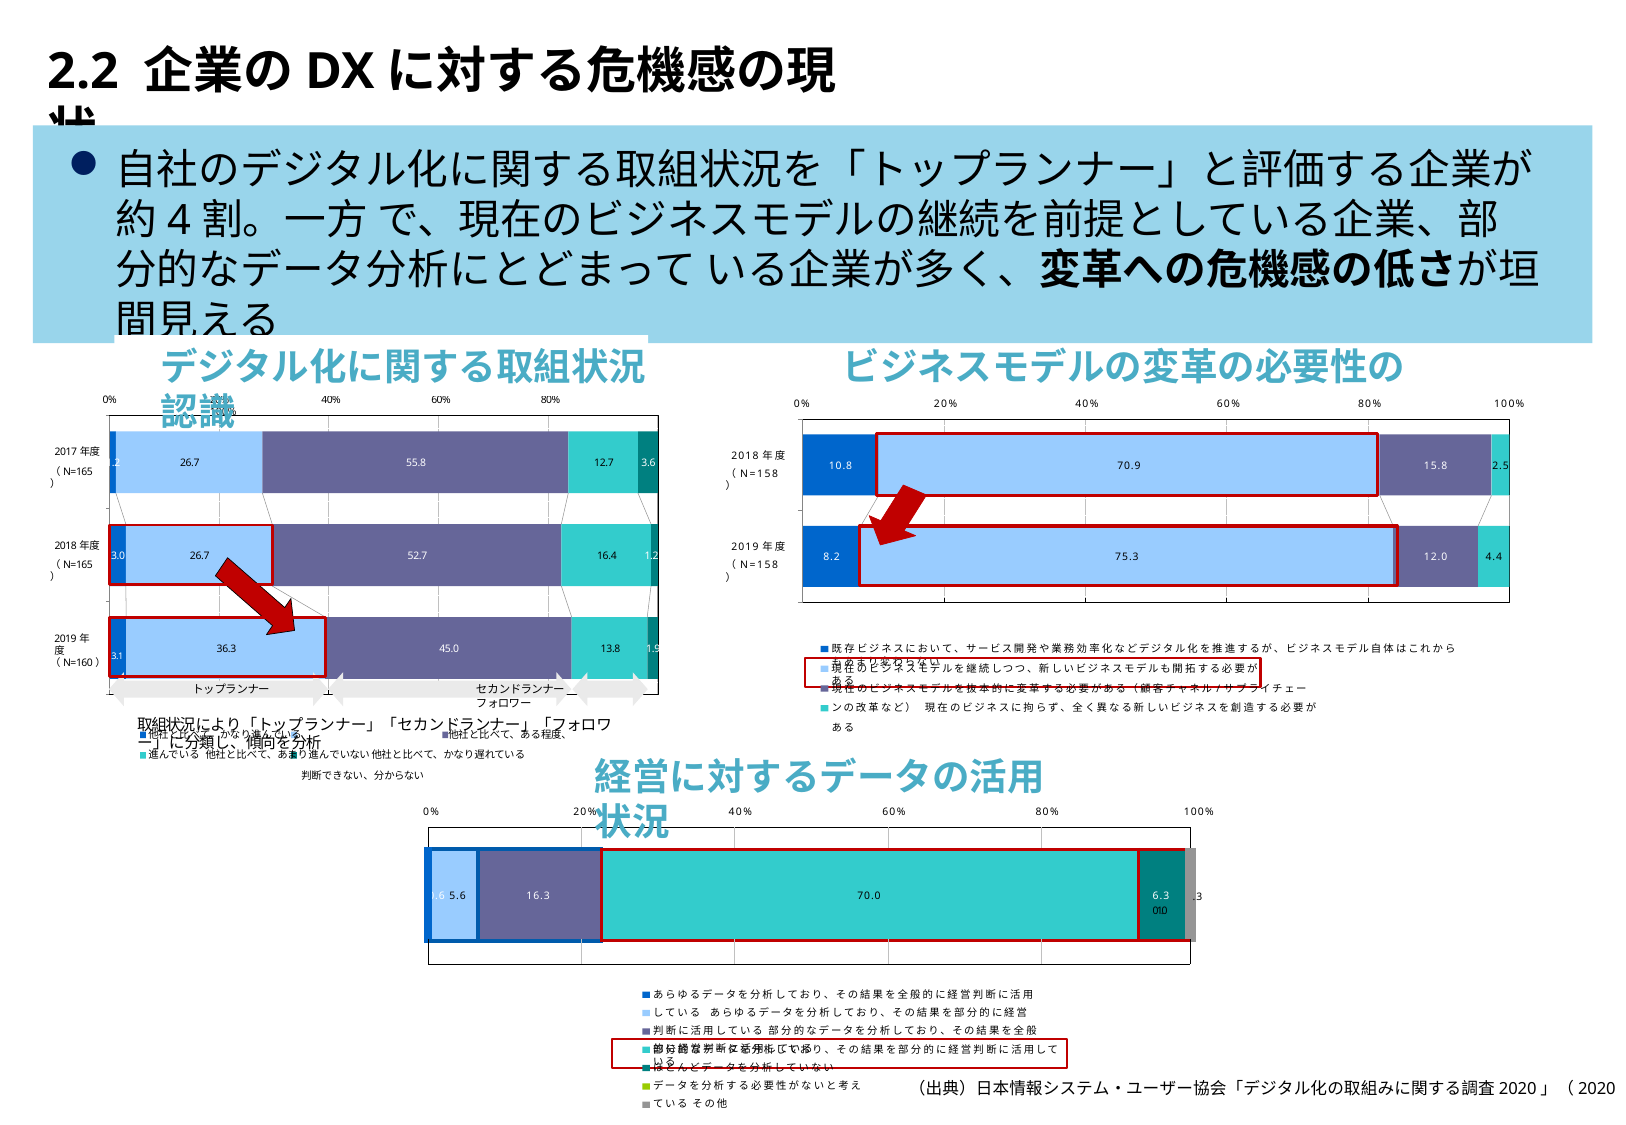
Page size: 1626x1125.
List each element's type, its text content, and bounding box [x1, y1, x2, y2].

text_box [107, 523, 328, 679]
table_cell 16.3 [480, 851, 600, 939]
table_cell 0.6 5.6 [432, 851, 476, 939]
text_box （N=165） [48, 462, 100, 490]
text_box 0% [100, 390, 118, 406]
text_box 他社と比べて、かなり進んでいる 他社と比べて、ある程度、進んでいる 他社と比べて、あまり進んでいない 他社と比べて、かなり遅れている 判断できない、分からない [146, 753, 566, 782]
text_box 既存ビジネスにおいて、サービス開発や業務効率化などデジタル化を推進するが、ビジネスモデル自体はこれからもあまり変わらない [829, 640, 1465, 667]
text_box .3 [1190, 887, 1205, 903]
text_box [820, 705, 829, 712]
text_box 2018年度 （N=158） [723, 441, 792, 492]
text_box [642, 1009, 650, 1017]
table_header [582, 828, 734, 848]
table_header [1042, 828, 1190, 848]
text_box 2018年度 （N=165） [48, 530, 100, 583]
table_cell [889, 942, 1041, 964]
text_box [857, 432, 1399, 588]
table_cell [429, 943, 581, 964]
table_cell [735, 942, 888, 964]
text_box トップランナー セカンドランナー フォロワー 取組状況により「トップランナー」「セカンドランナー」「フォロワー」に分類し、傾向を分析 [135, 704, 631, 753]
text_box （出典）日本情報システム・ユーザー協会「デジタル化の取組みに関する調査2020」（2020年5月） 6 [902, 1075, 1618, 1125]
table_cell 70.0 [603, 851, 1137, 939]
text_box 自社のデジタル化に関する取組状況を「トップランナー」と評価する企業が約4割。一方 で、現在のビジネスモデルの継続を前提としている企業、部分的なデータ分析にとどまって いる企業が多く、変革への危機感の低さが垣間見える [32, 125, 1593, 344]
table_cell [582, 942, 734, 964]
text_box 現在のビジネスモデルを抜本的に変革する必要がある（顧客チャネル/サプライチェーンの改革など） 現在のビジネスに拘らず、全く異なる新しいビジネスを創造する必要がある [829, 672, 1319, 734]
text_box （N=160） 3.1 [43, 648, 100, 670]
text_box [642, 991, 650, 998]
text_box 現在のビジネスモデルを継続しつつ、新しいビジネスモデルも開拓する必要がある [805, 658, 1261, 687]
title 2.2 企業のDXに対する危機感の現状 [45, 36, 843, 125]
text_box 経営に対するデータの活用状況 [592, 751, 1080, 844]
text_box 100% [1181, 802, 1217, 818]
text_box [105, 415, 659, 696]
text_box 2019年度 [52, 628, 98, 657]
text_box あらゆるデータを分析しており、その結果を全般的に経営判断に活用している あらゆるデータを分析しており、その結果を部分的に経営判断に活用している 部分的なデータを分析しており、その結果を全般的に経営判断に活用している [651, 979, 1039, 1039]
text_box ほとんどデータを分析していない データを分析する必要性がないと考えている その他 [651, 1053, 869, 1111]
table_header [735, 844, 888, 848]
text_box [820, 685, 829, 692]
text_box [566, 745, 1107, 807]
text_box [642, 1101, 650, 1108]
text_box 0% [421, 802, 443, 818]
table_cell [1042, 942, 1190, 964]
text_box デジタル化に関する取組状況 ビジネスモデルの変革の必要性の認識 [158, 340, 1422, 433]
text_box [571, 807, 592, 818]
text_box [114, 335, 649, 396]
text_box [820, 645, 829, 653]
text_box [797, 418, 1510, 603]
text_box [642, 1083, 650, 1090]
text_box 部分的なデータを分析しており、その結果を部分的に経営判断に活用している [611, 1039, 1068, 1068]
text_box 2017年度 1.2 [52, 443, 100, 462]
text_box [642, 1028, 650, 1035]
table_header [889, 844, 1041, 848]
table_cell 6.3 01.0 [1140, 851, 1185, 939]
text_box 2019年度 （N=158） [723, 532, 792, 584]
text_box [642, 1064, 650, 1072]
table_header [429, 828, 581, 847]
text_box 100% [1492, 394, 1528, 410]
